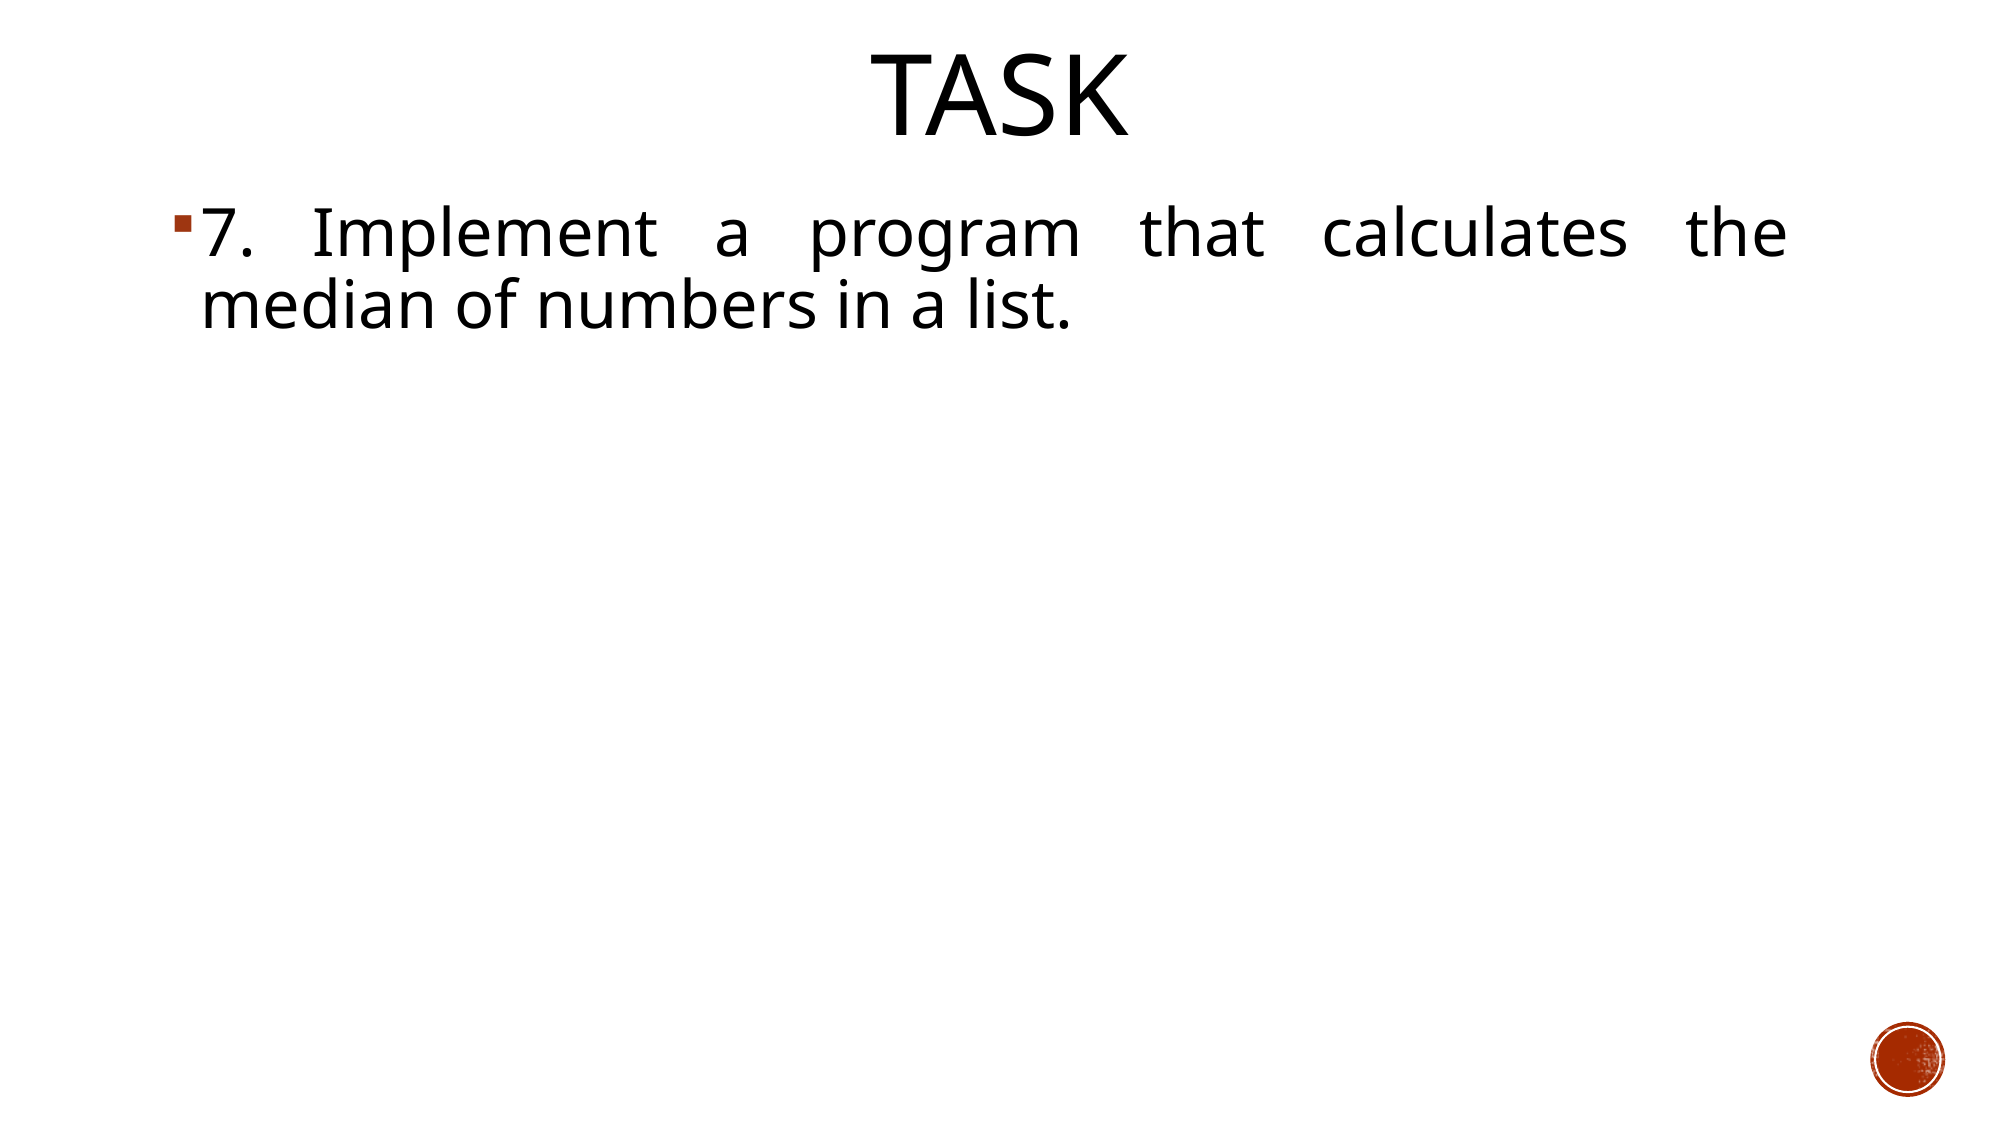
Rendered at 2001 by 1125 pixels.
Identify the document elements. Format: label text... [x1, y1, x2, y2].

list 7. Implement a program that calculates the median of numbers in a list. [155, 191, 1806, 857]
title TAsk [174, 0, 1825, 231]
